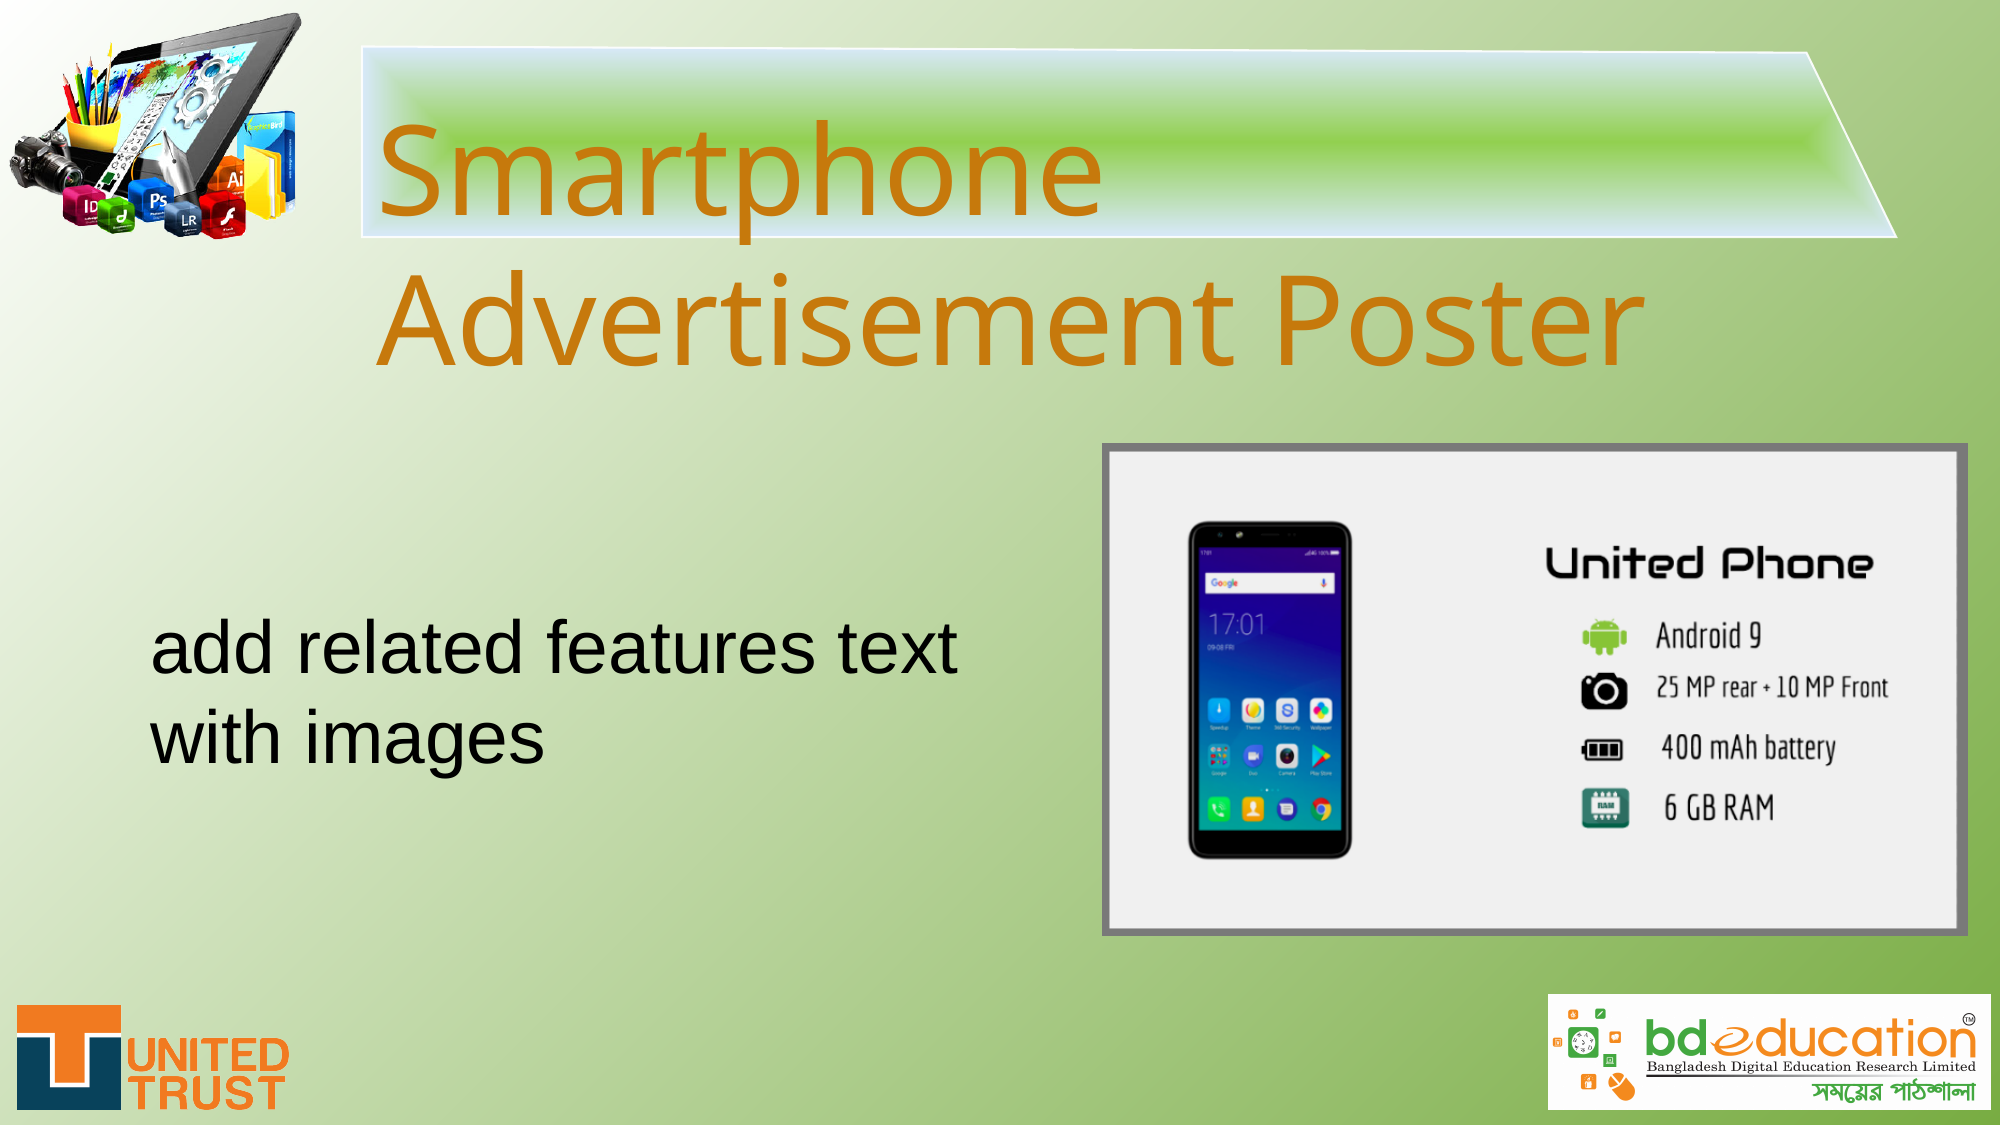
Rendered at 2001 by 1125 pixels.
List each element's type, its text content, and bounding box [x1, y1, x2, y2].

text_box add related features text with images [135, 591, 1009, 787]
text_box [360, 45, 1823, 239]
picture [1548, 994, 1991, 1110]
text_box Smartphone Advertisement Poster [361, 83, 1922, 398]
picture [0, 7, 309, 249]
picture [1102, 443, 1968, 936]
picture [17, 1005, 289, 1110]
